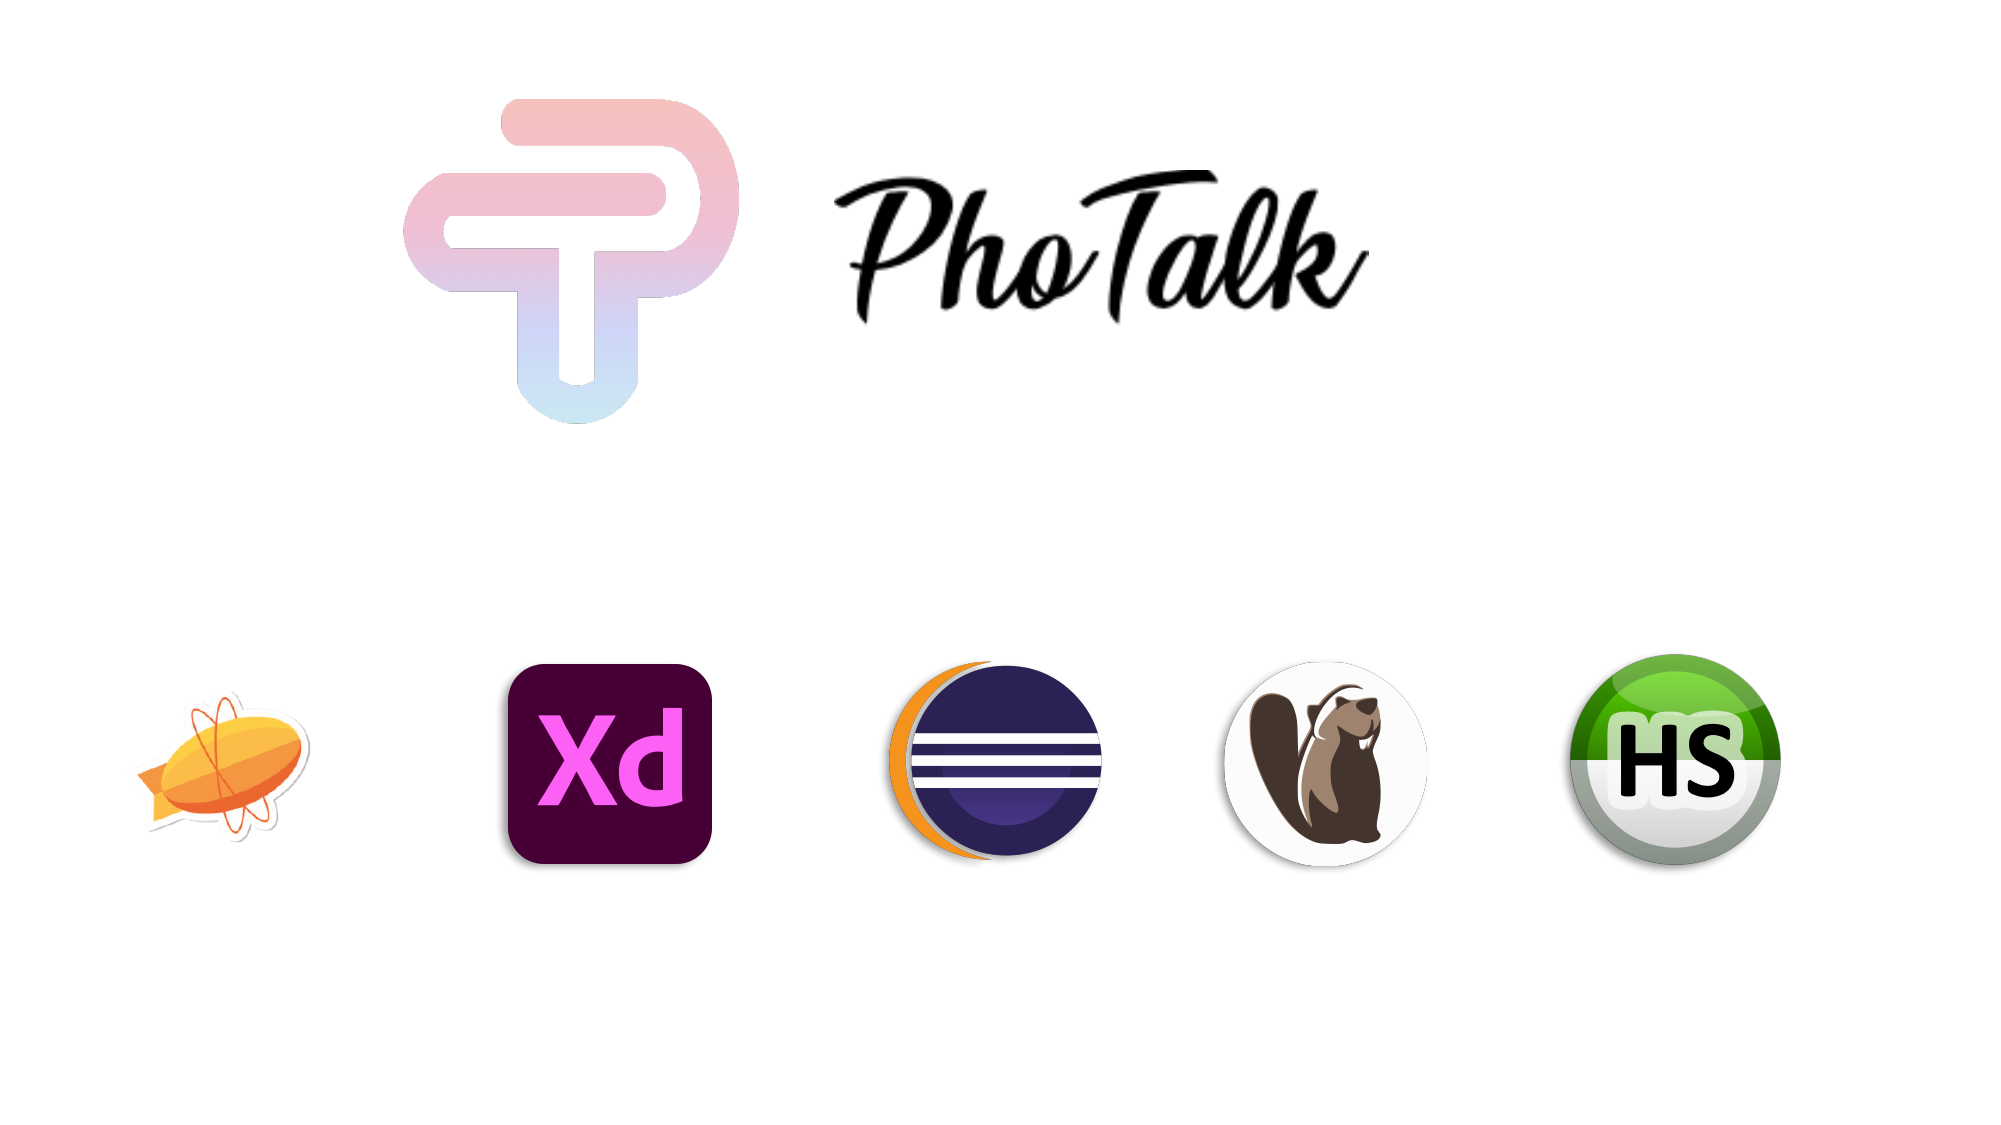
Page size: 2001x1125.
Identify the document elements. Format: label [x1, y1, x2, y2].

picture [889, 661, 1102, 861]
picture [508, 664, 712, 864]
text_box [116, 672, 330, 866]
picture [1222, 661, 1427, 866]
picture [1561, 645, 1790, 874]
picture [403, 99, 739, 424]
picture [834, 170, 1369, 326]
